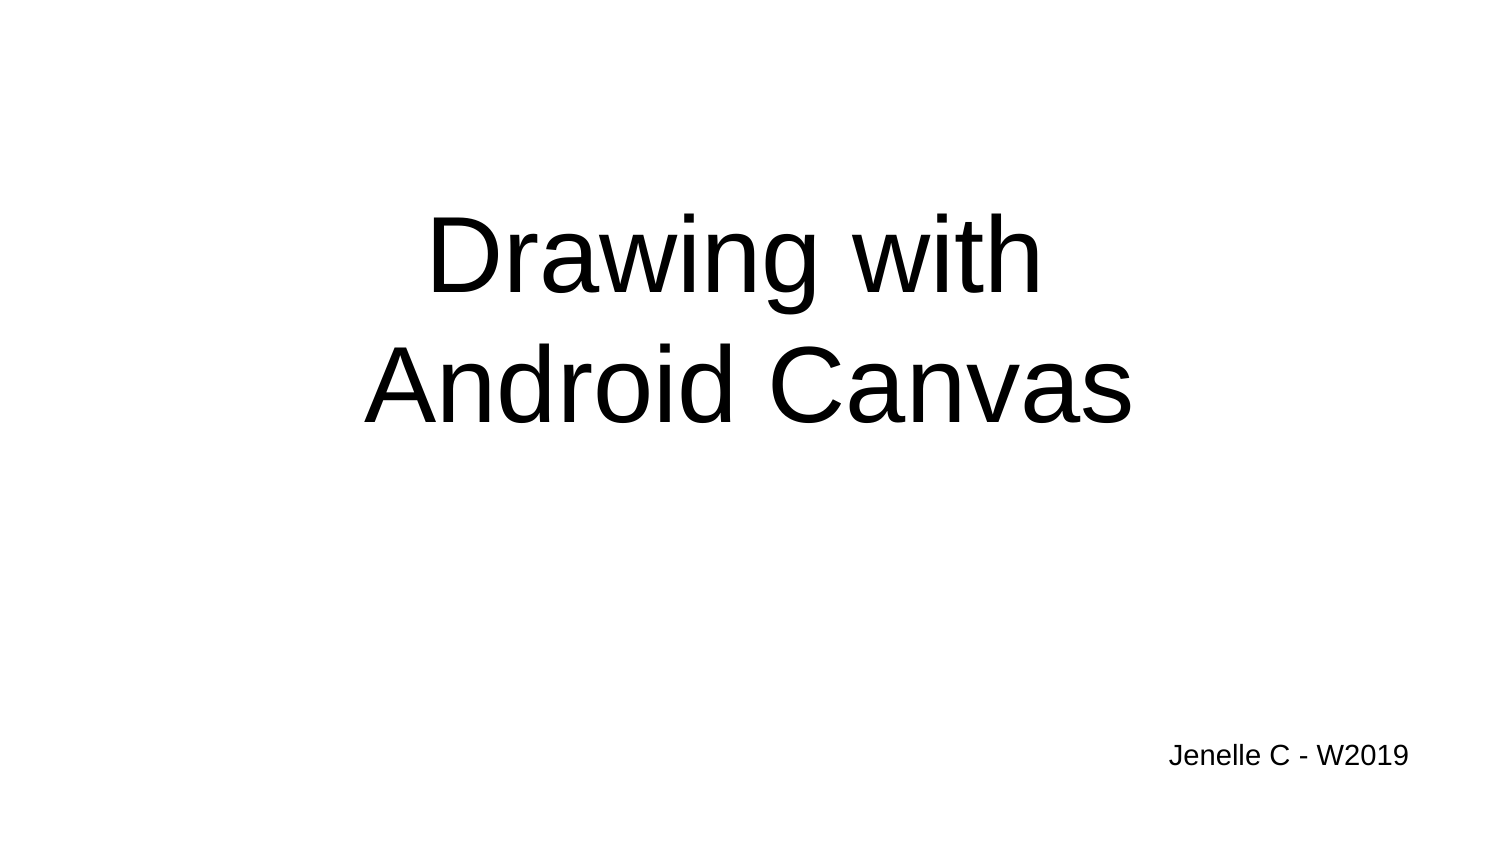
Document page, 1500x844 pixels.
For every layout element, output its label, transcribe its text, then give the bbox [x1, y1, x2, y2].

text_box Jenelle C - W2019 [1153, 720, 1449, 784]
title Drawing with Android Canvas [51, 122, 1449, 459]
